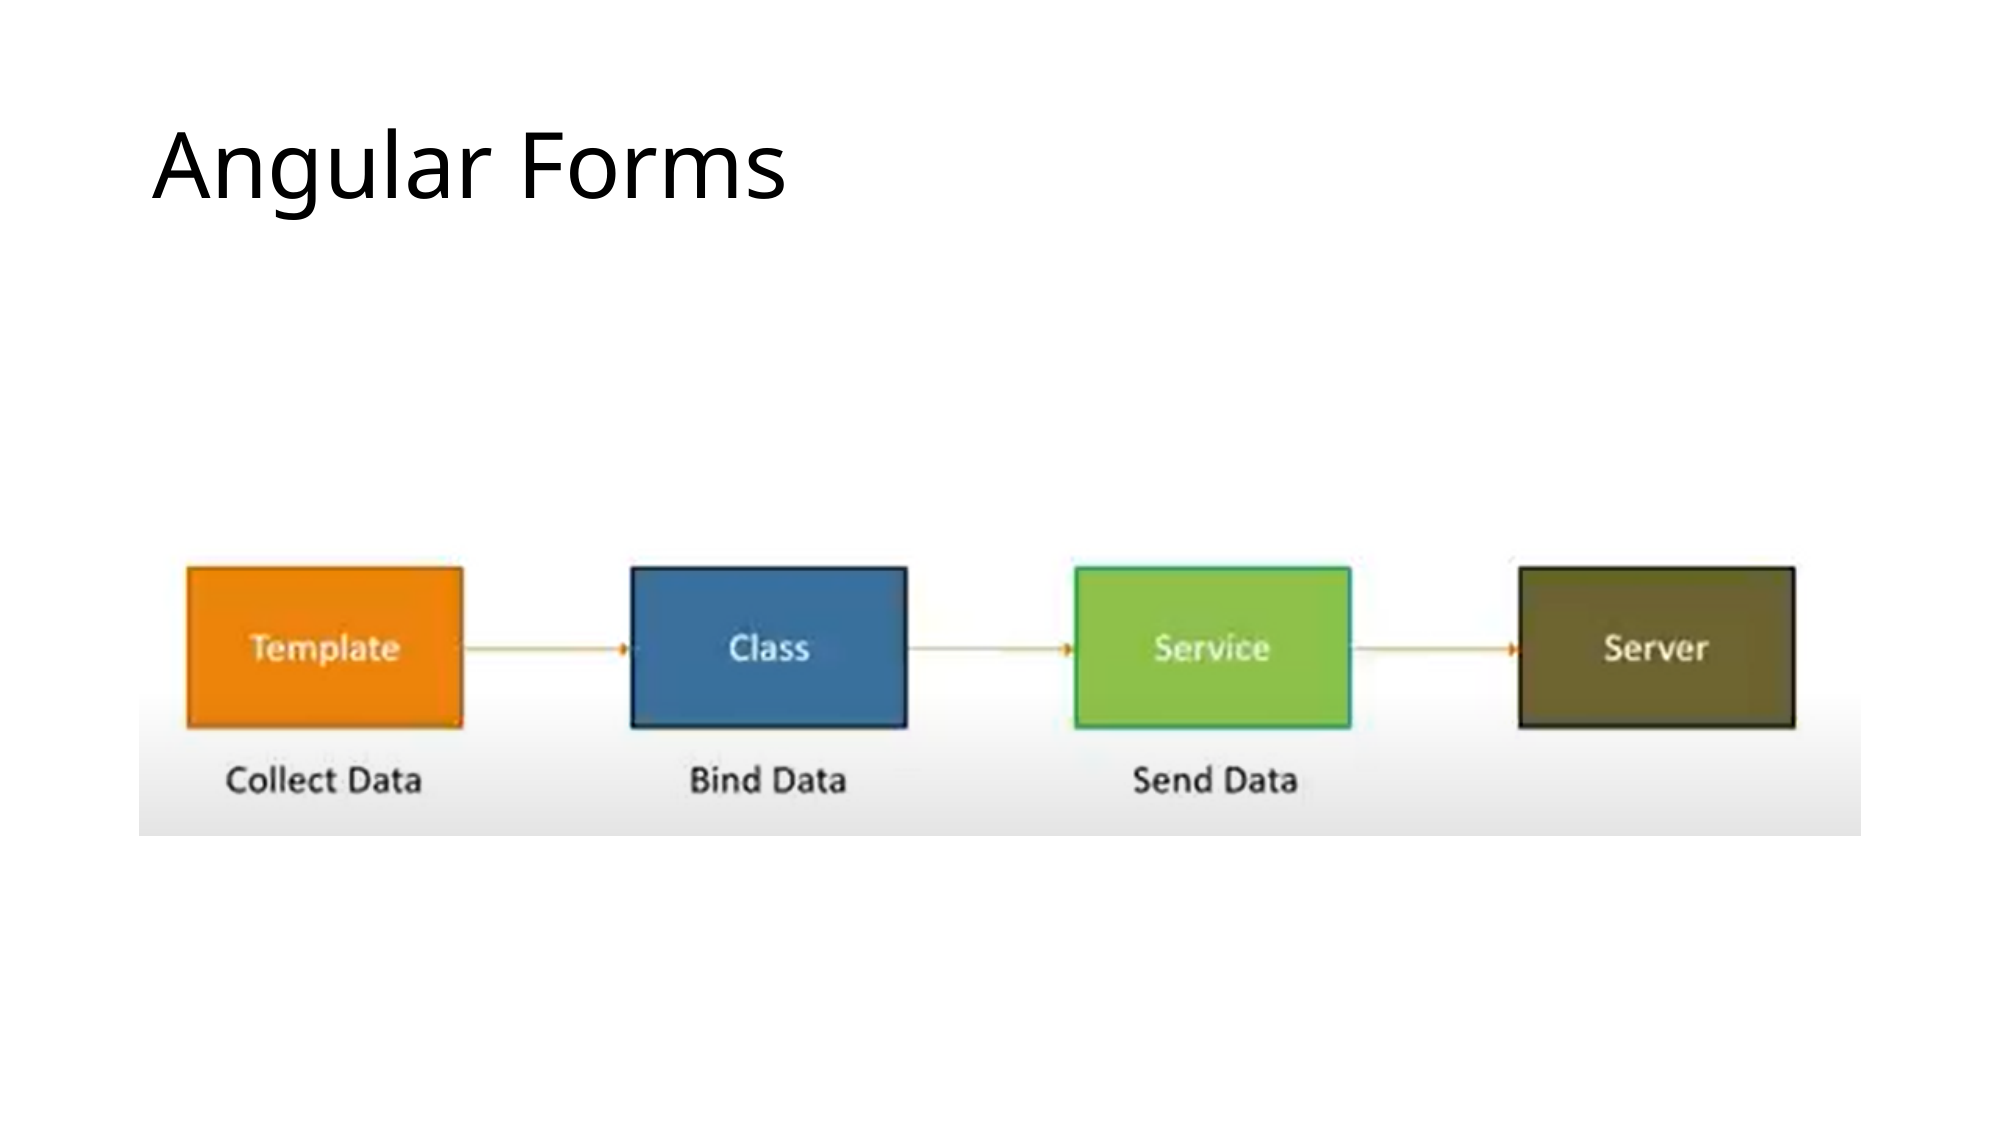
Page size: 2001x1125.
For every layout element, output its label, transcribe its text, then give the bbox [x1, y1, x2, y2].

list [139, 477, 1861, 836]
title Angular Forms [137, 59, 1863, 278]
